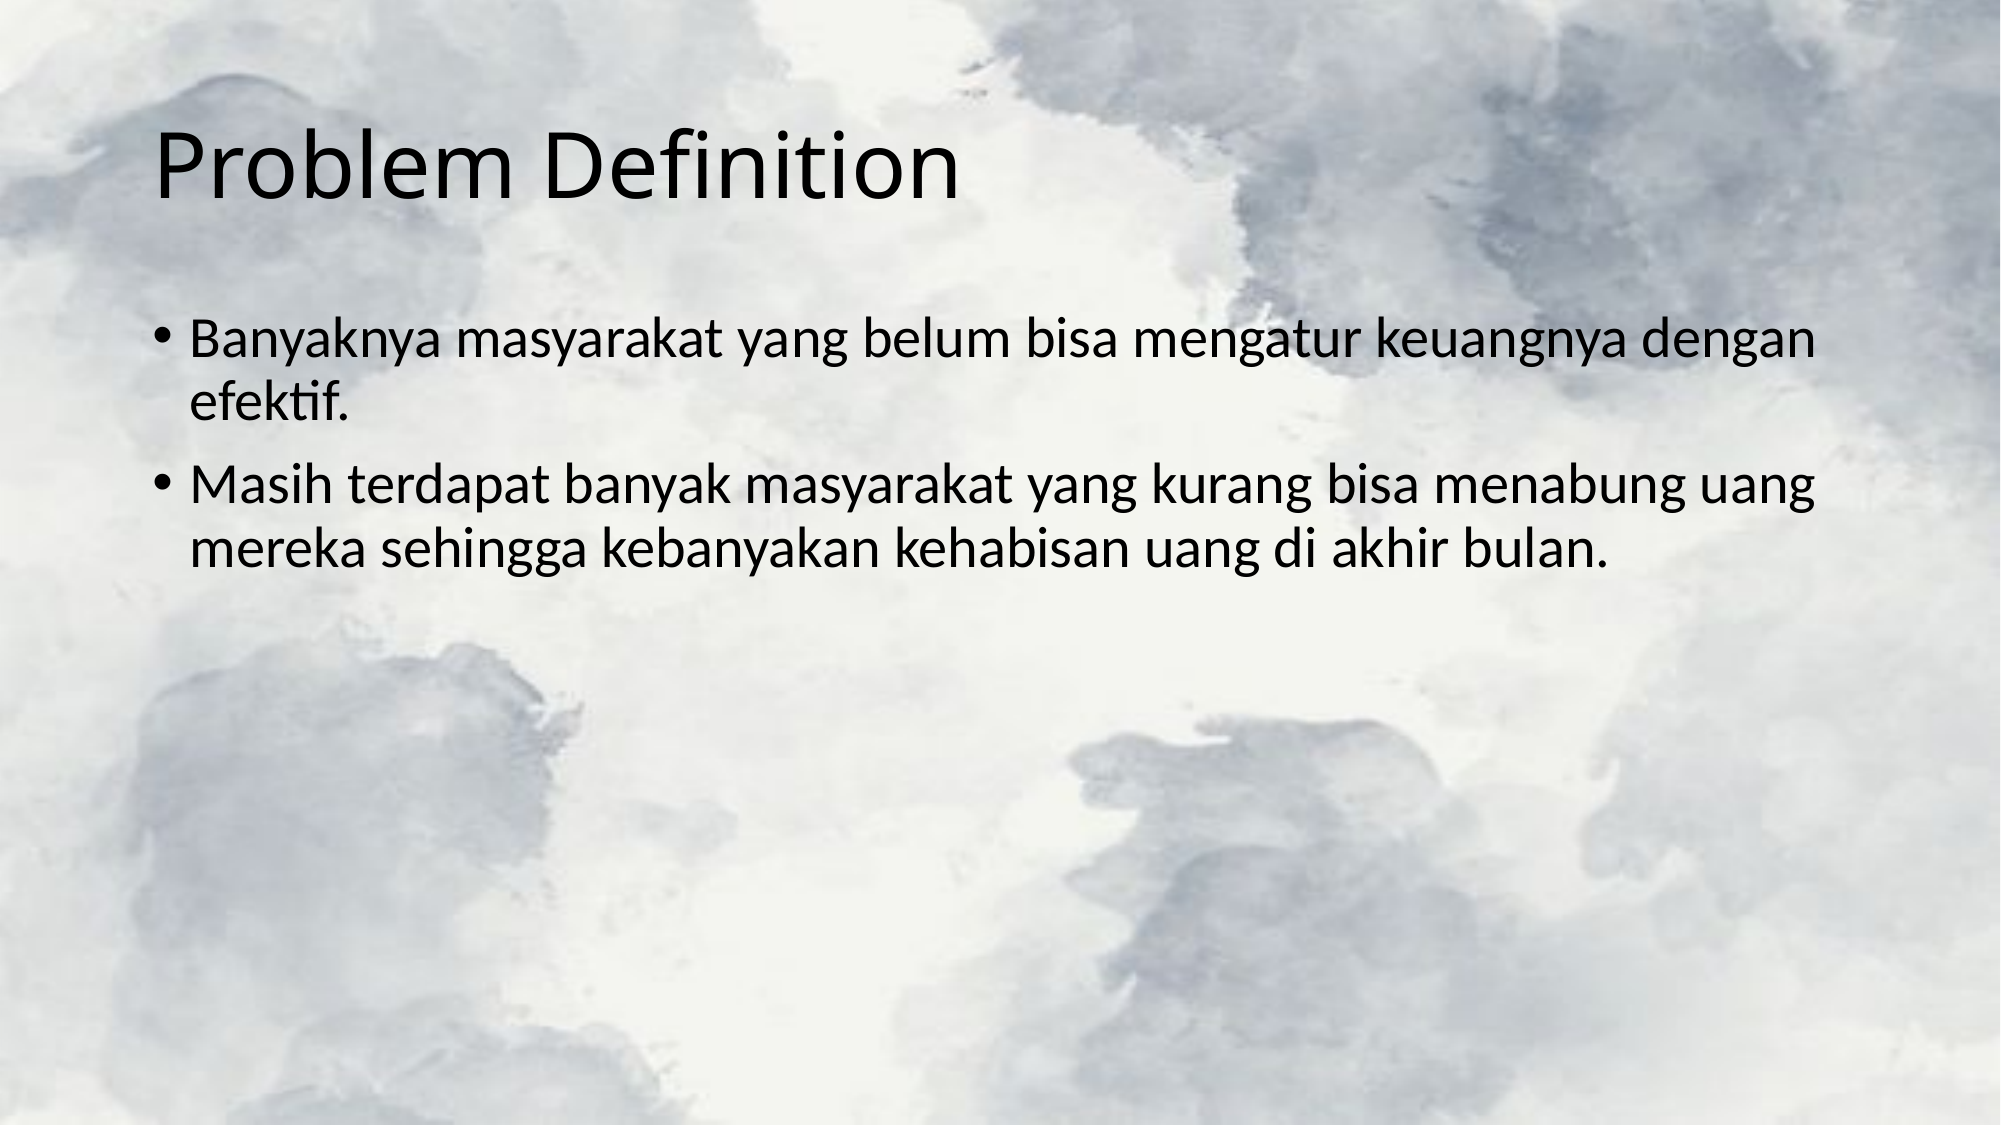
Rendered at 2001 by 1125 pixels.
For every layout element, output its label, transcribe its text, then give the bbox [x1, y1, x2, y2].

list Banyaknya masyarakat yang belum bisa mengatur keuangnya dengan efektif. Masih terdapat banyak masyarakat yang kurang bisa menabung uang mereka sehingga kebanyakan kehabisan uang di akhir bulan. [137, 299, 1863, 1014]
picture [0, 0, 2001, 1125]
title Problem Definition [137, 59, 1863, 278]
